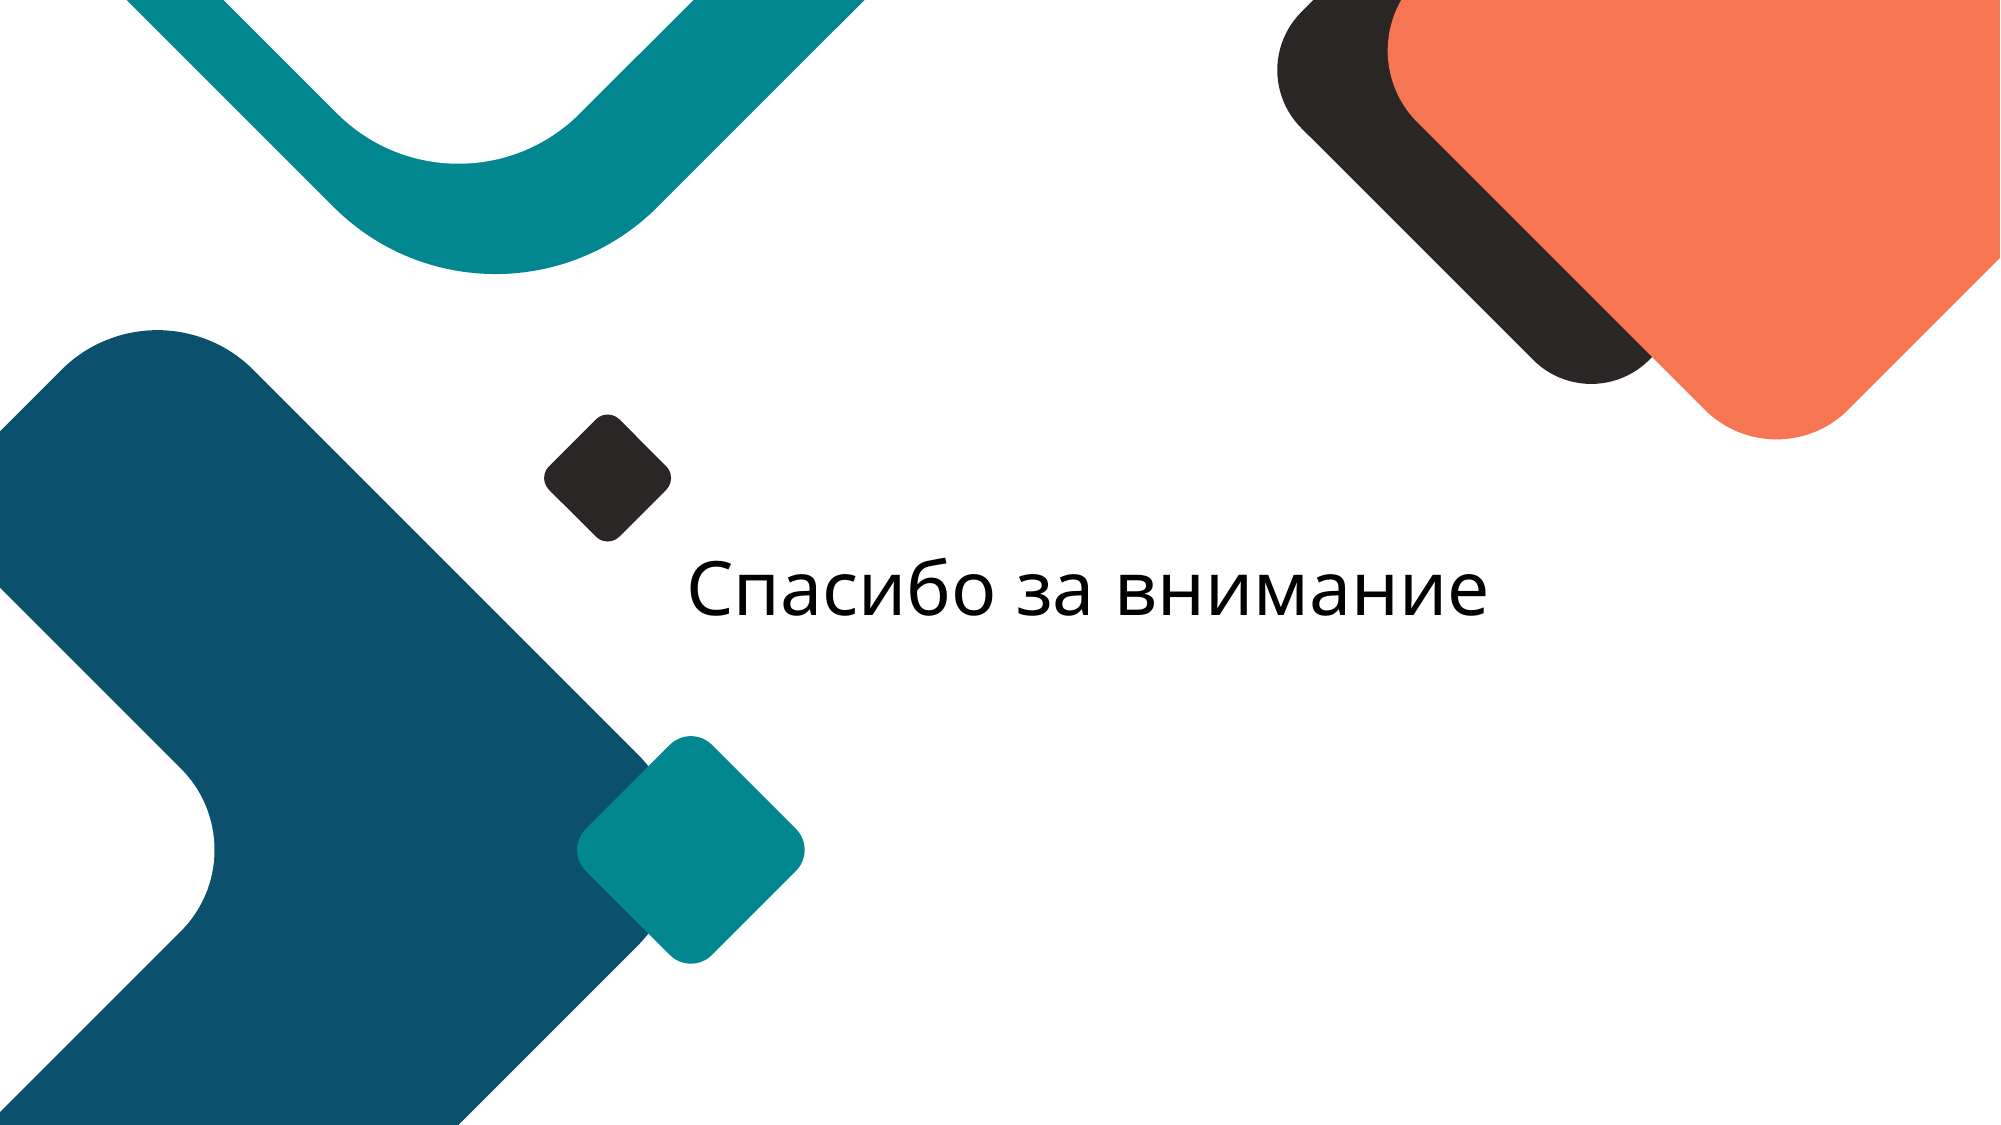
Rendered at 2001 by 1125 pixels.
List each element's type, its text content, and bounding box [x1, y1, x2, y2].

text_box [1276, 0, 1652, 385]
text_box [125, 0, 866, 276]
text_box [222, 0, 695, 165]
text_box Спасибо за внимание [671, 532, 1669, 638]
text_box [1386, 0, 2000, 441]
text_box [0, 329, 648, 1125]
text_box [0, 586, 216, 1114]
text_box [576, 735, 806, 965]
text_box [543, 413, 673, 543]
